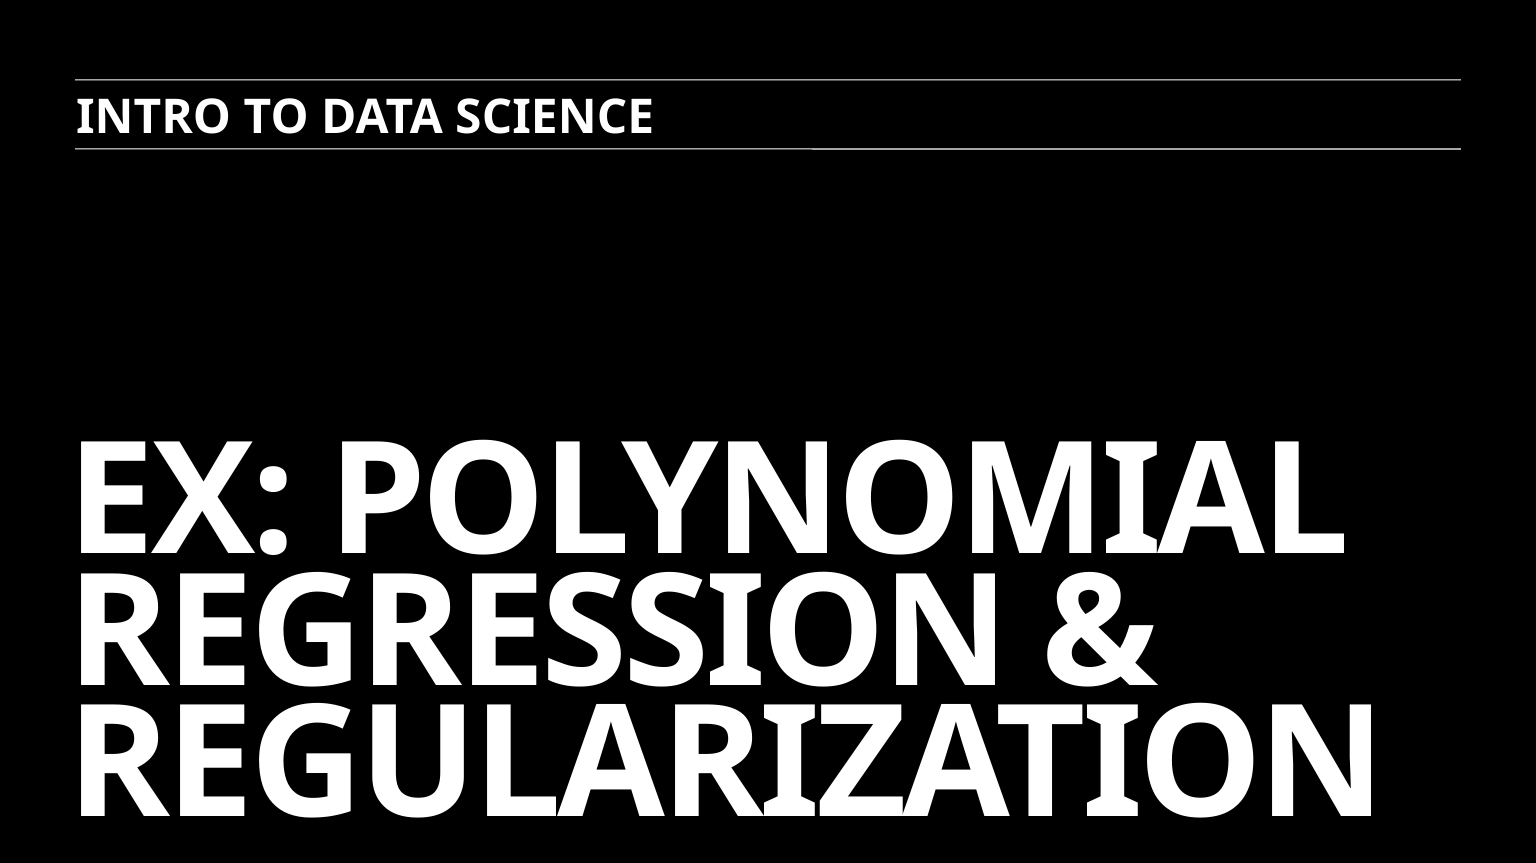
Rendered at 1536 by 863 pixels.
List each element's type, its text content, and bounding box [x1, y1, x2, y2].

list INTRO TO DATA SCIENCE [60, 81, 1111, 132]
title Ex: polynomial regression & regularization [57, 443, 1440, 744]
